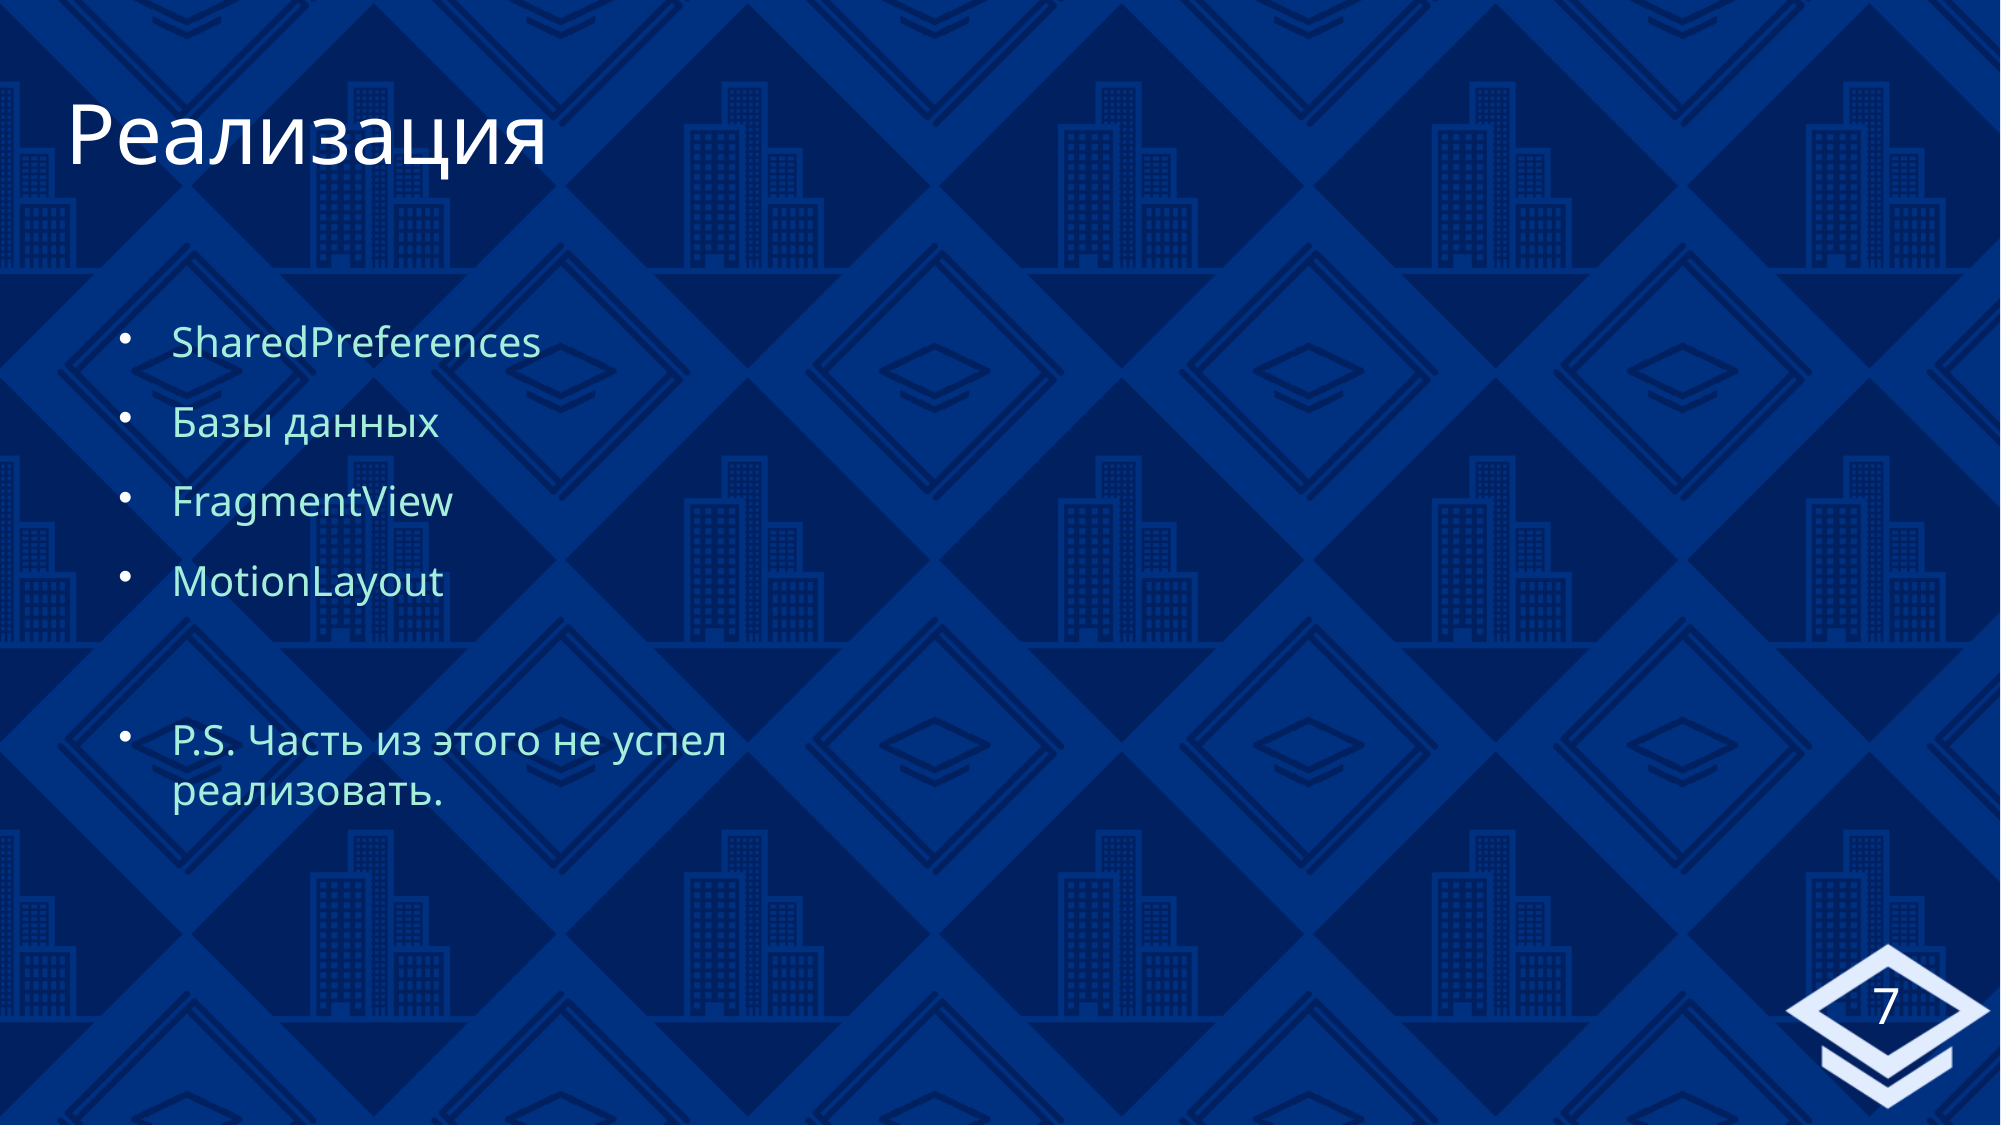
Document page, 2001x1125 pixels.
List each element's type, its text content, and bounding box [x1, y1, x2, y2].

text_box SharedPreferences Базы данных FragmentView MotionLayout P.S. Часть из этого не успел реализовать. [100, 236, 1005, 1004]
text_box Реализация [65, 80, 1565, 473]
picture [0, 0, 2001, 1125]
